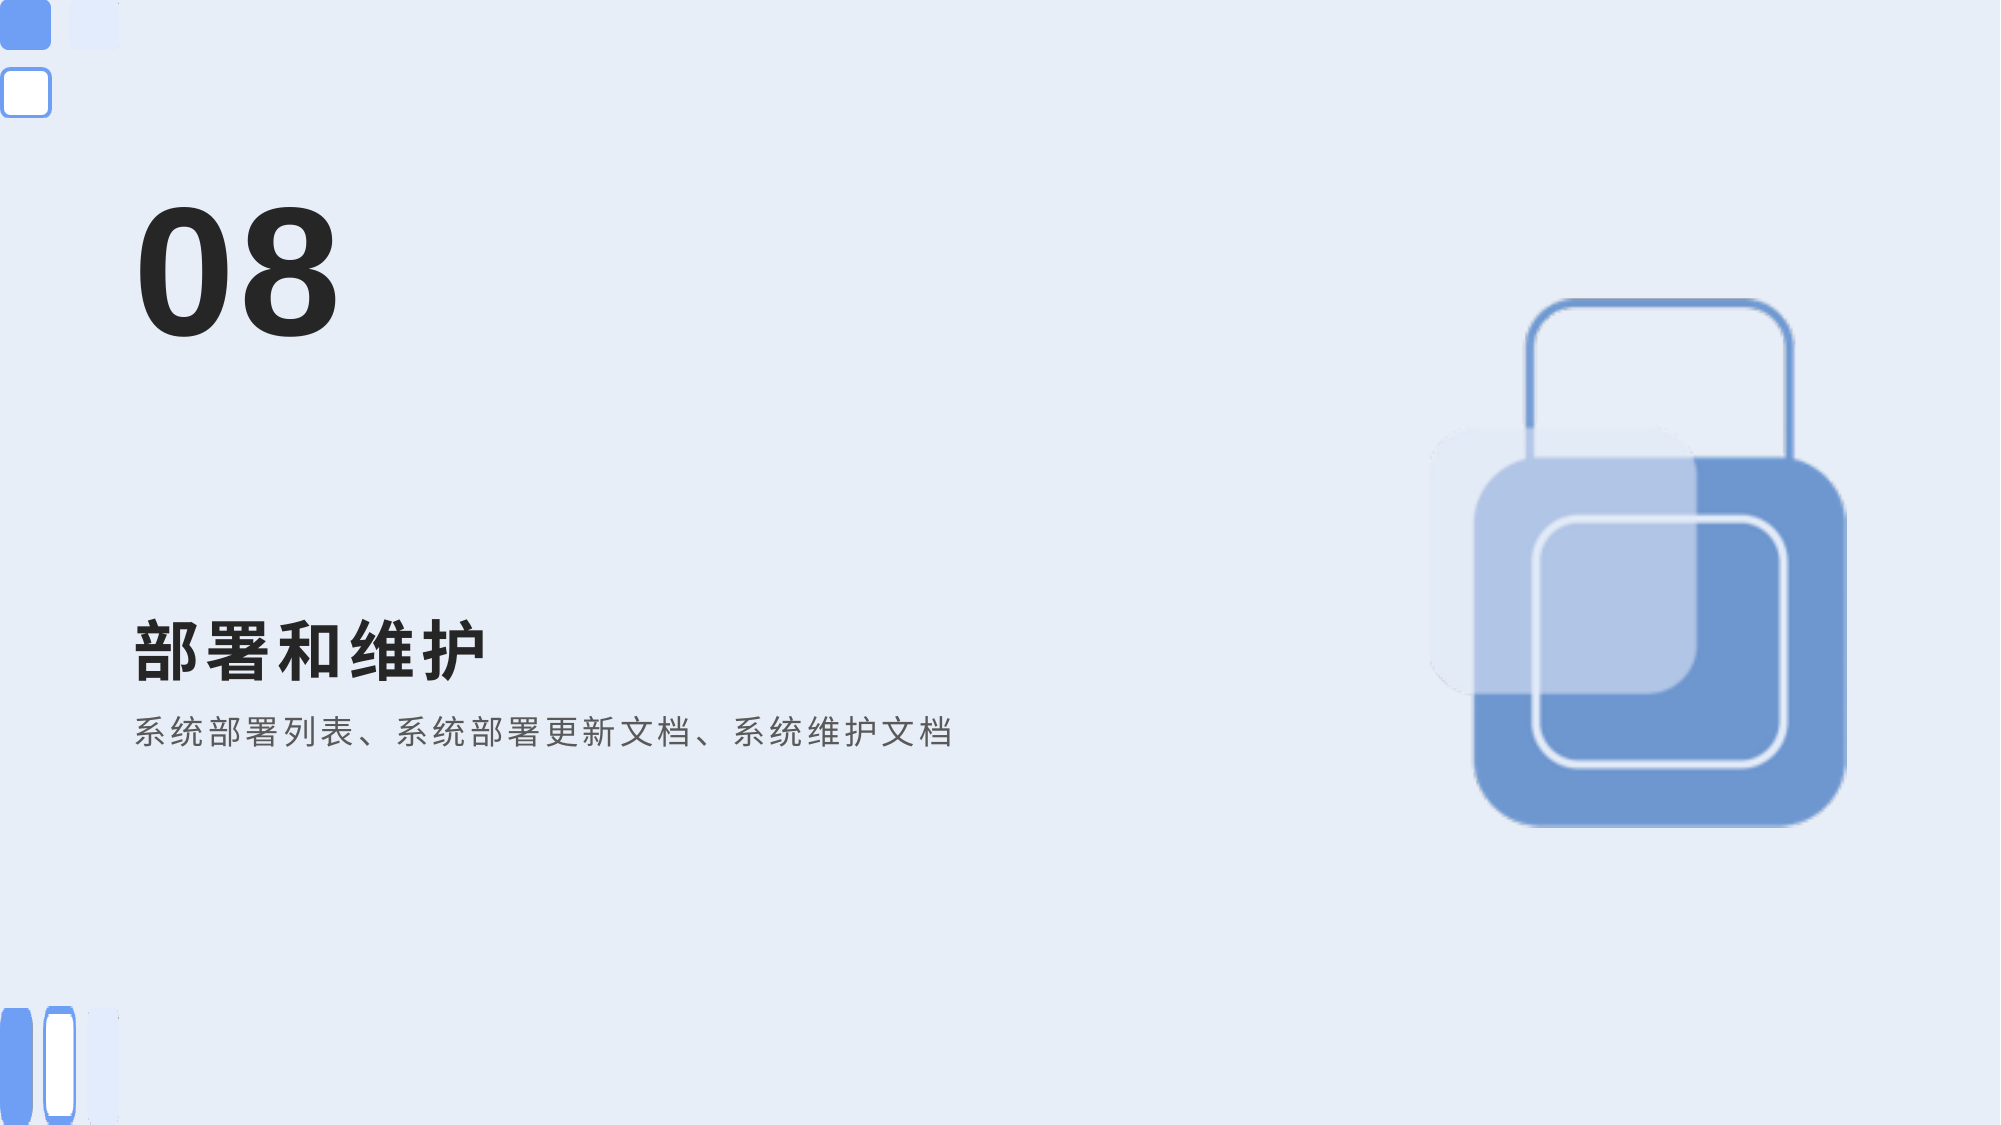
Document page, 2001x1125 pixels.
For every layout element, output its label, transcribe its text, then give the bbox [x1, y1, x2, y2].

text_box 08 [132, 151, 930, 543]
subtitle 系统部署列表、系统部署更新文档、系统维护文档 [133, 699, 1259, 973]
picture [0, 0, 119, 118]
picture [1429, 297, 1847, 828]
picture [0, 1006, 119, 1125]
title 部署和维护 [133, 592, 1259, 689]
